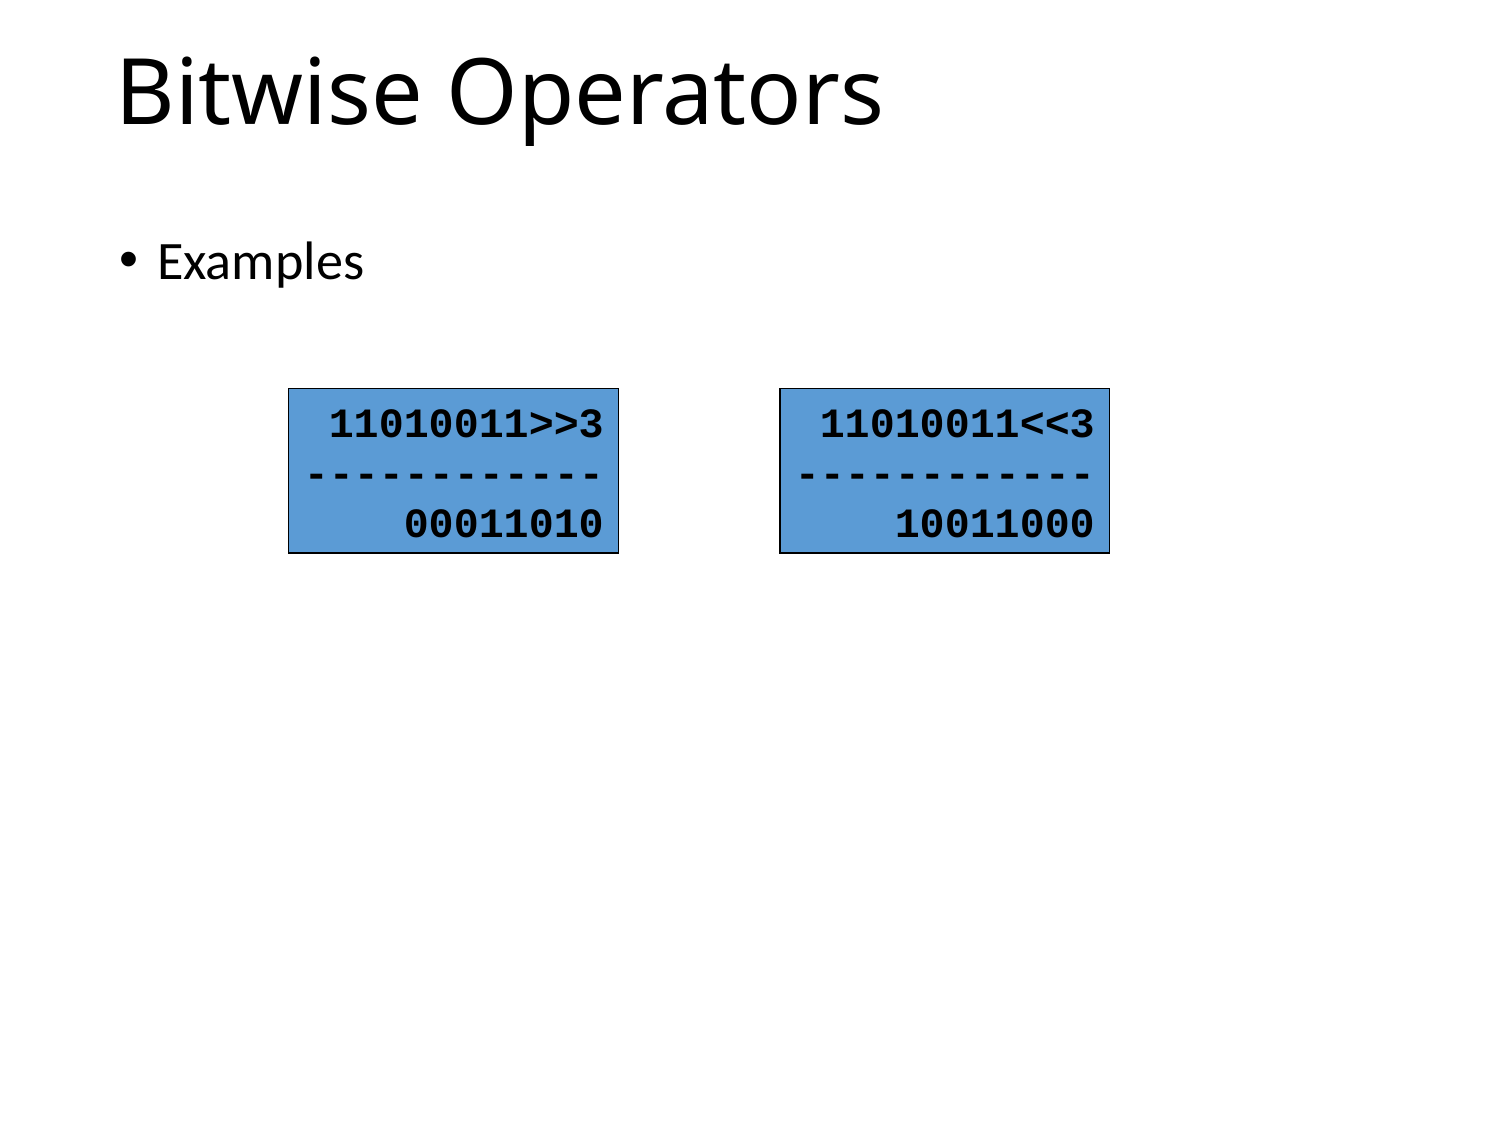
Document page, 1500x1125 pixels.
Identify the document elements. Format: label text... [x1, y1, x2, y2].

list Examples [104, 224, 1443, 963]
text_box 11010011<<3 ------------ 10011000 [779, 388, 1110, 554]
title Bitwise Operators [100, 37, 1438, 200]
text_box 11010011>>3 ------------ 00011010 [288, 388, 619, 554]
